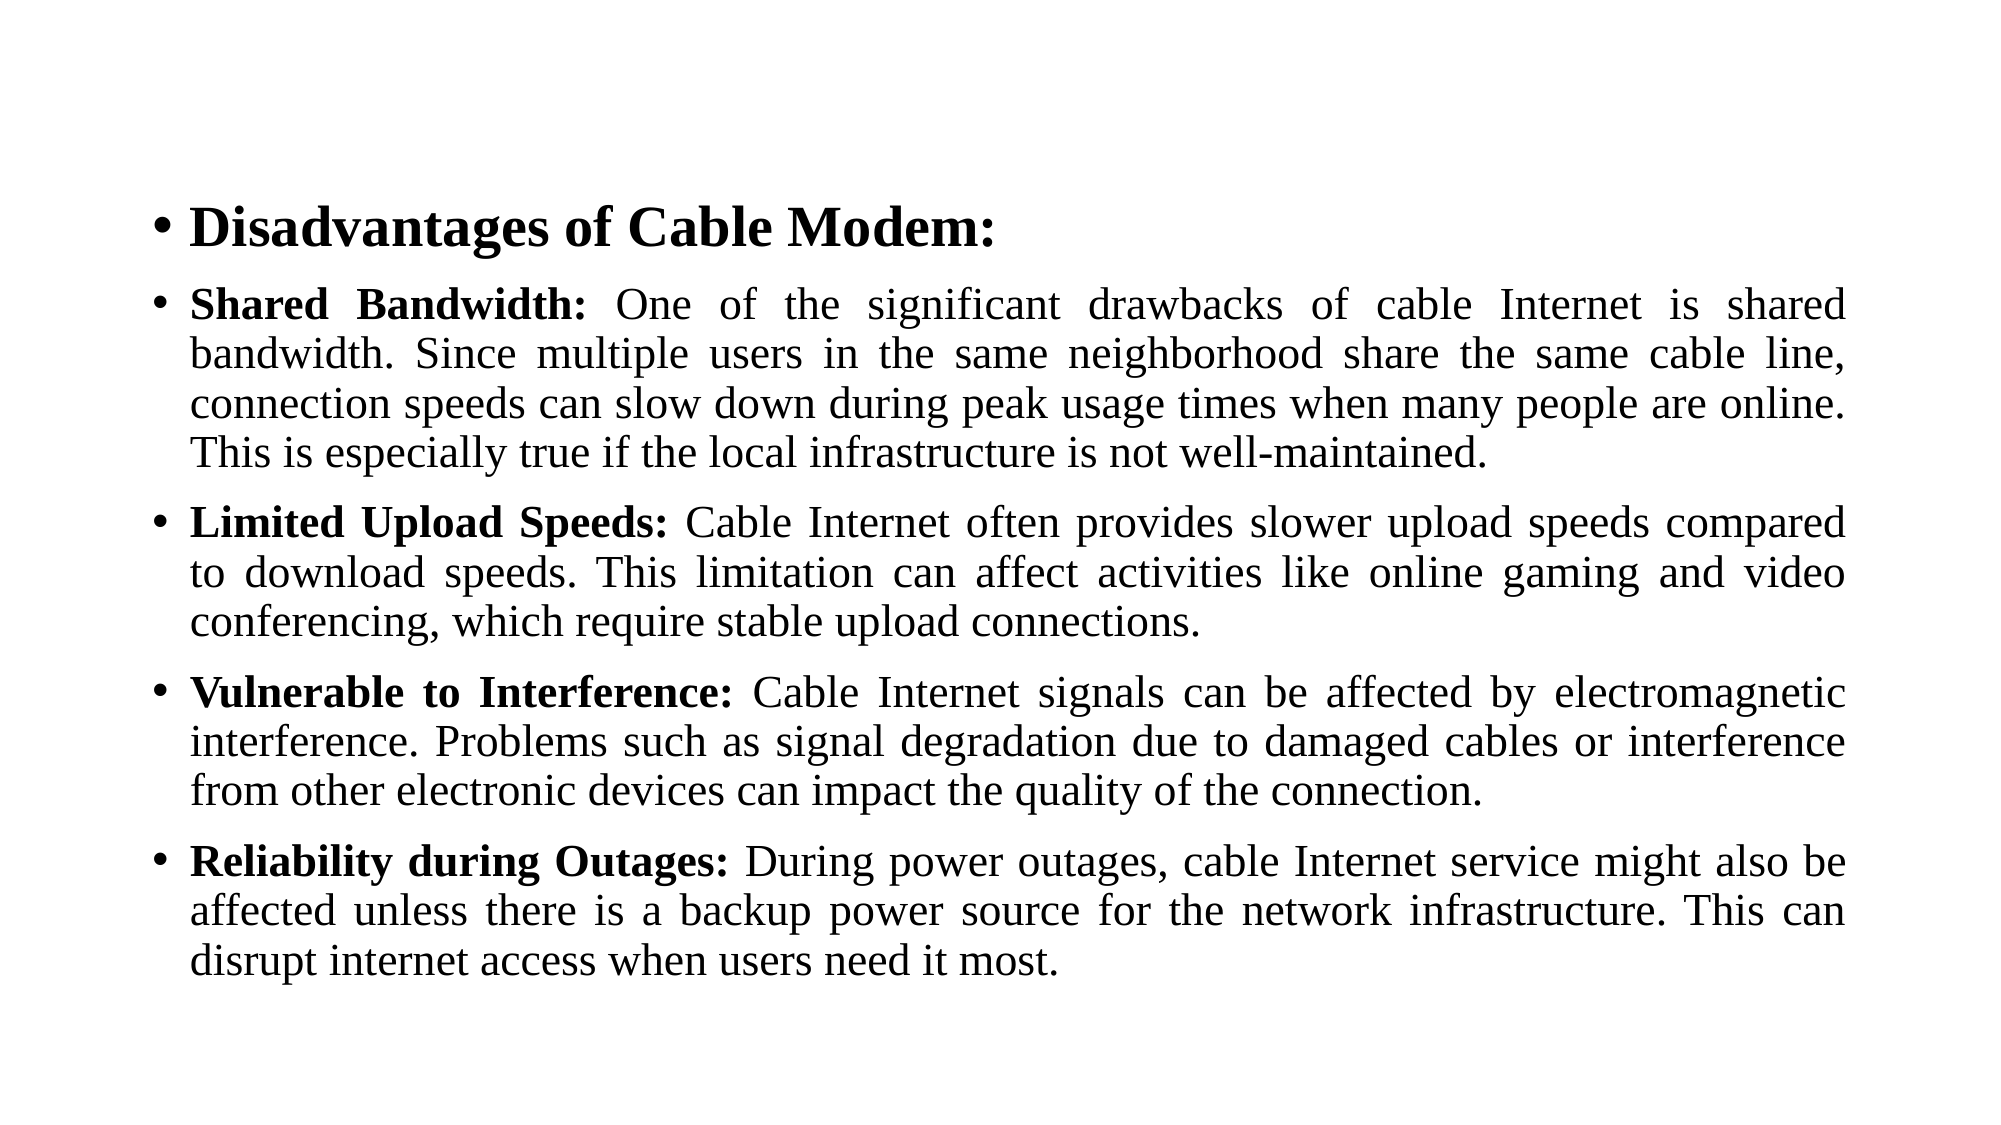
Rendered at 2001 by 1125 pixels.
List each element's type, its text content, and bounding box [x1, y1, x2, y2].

list Disadvantages of Cable Modem: Shared Bandwidth: One of the significant drawbacks of cable Internet is shared bandwidth. Since multiple users in the same neighborhood share the same cable line, connection speeds can slow down during peak usage times when many people are online. This is especially true if the local infrastructure is not well-maintained. Limited Upload Speeds: Cable Internet often provides slower upload speeds compared to download speeds. This limitation can affect activities like online gaming and video conferencing, which require stable upload connections. Vulnerable to Interference: Cable Internet signals can be affected by electromagnetic interference. Problems such as signal degradation due to damaged cables or interference from other electronic devices can impact the quality of the connection. Reliability during Outages: During power outages, cable Internet service might also be affected unless there is a backup power source for the network infrastructure. This can disrupt internet access when users need it most. [137, 188, 1863, 1014]
